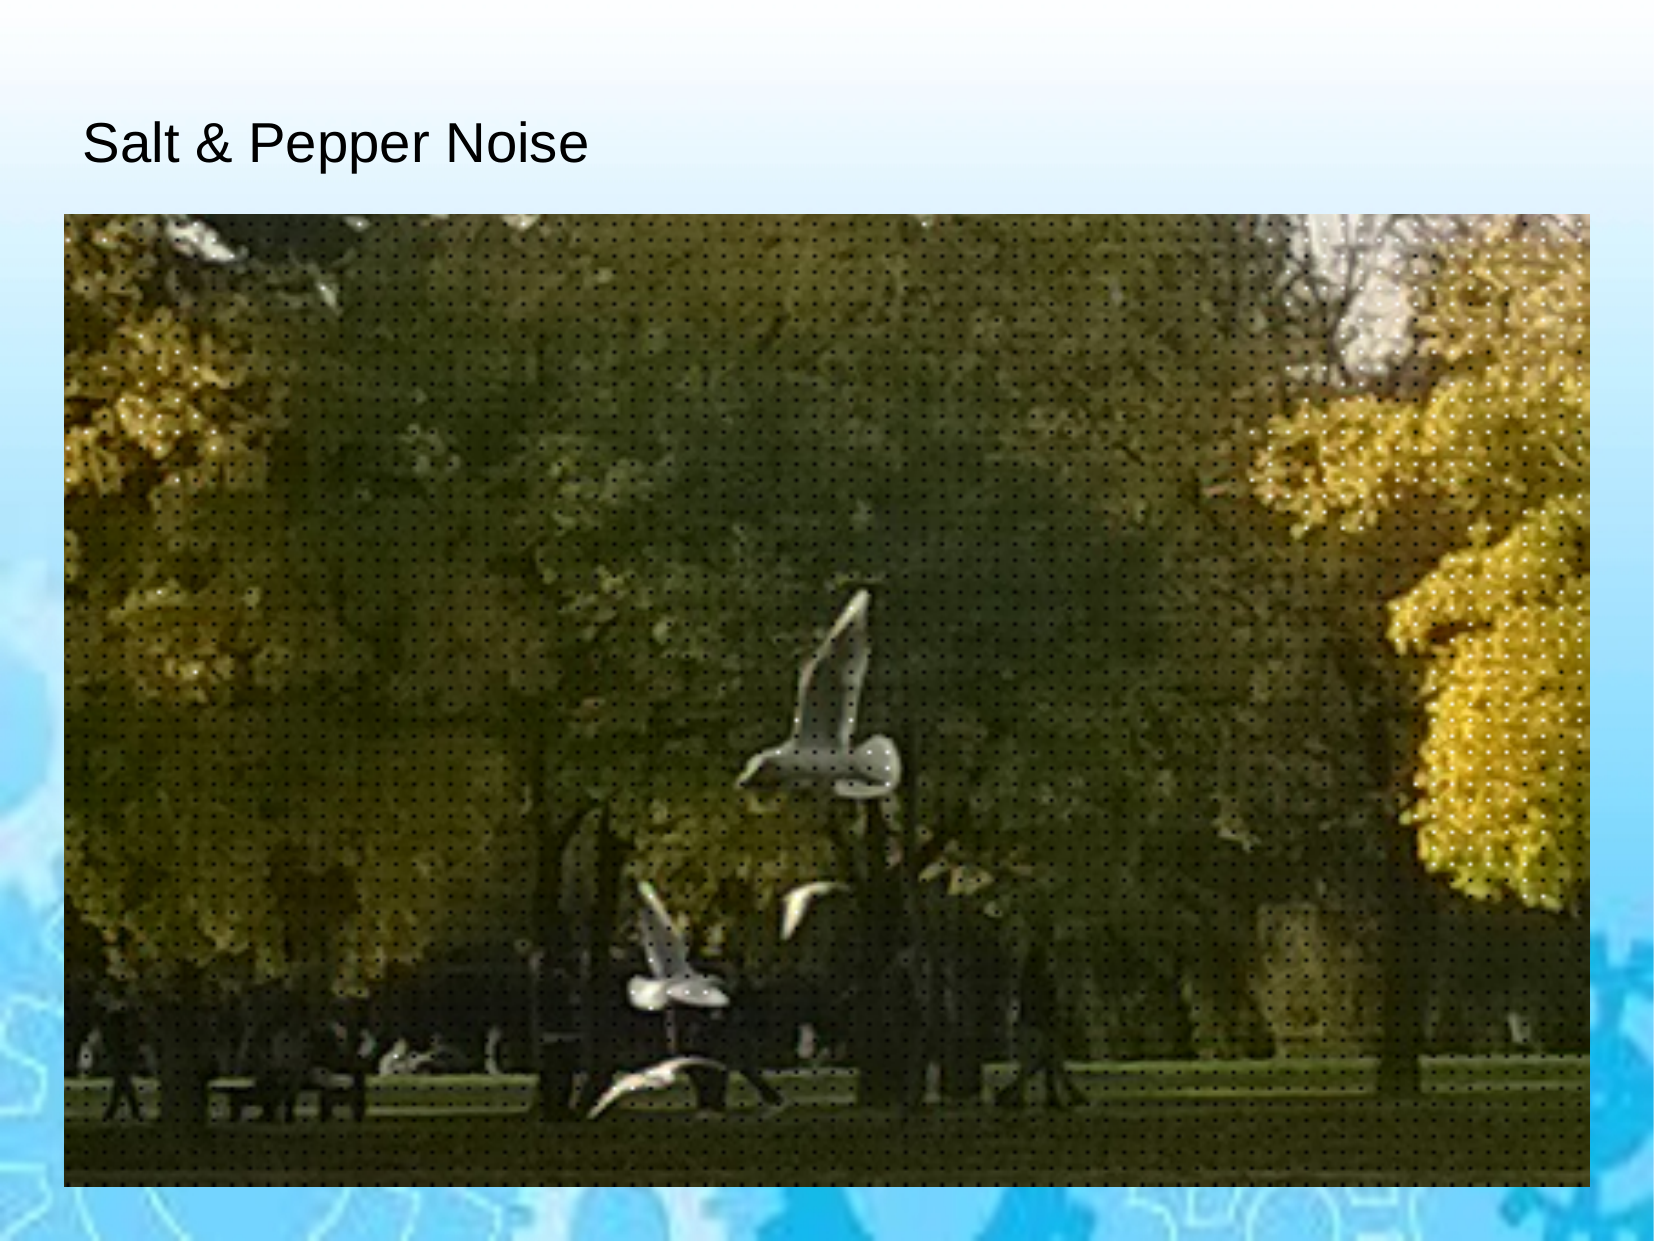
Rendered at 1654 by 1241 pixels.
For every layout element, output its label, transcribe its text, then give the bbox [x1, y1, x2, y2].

list Salt & Pepper Noise [82, 105, 1571, 212]
picture [0, 0, 1654, 1241]
